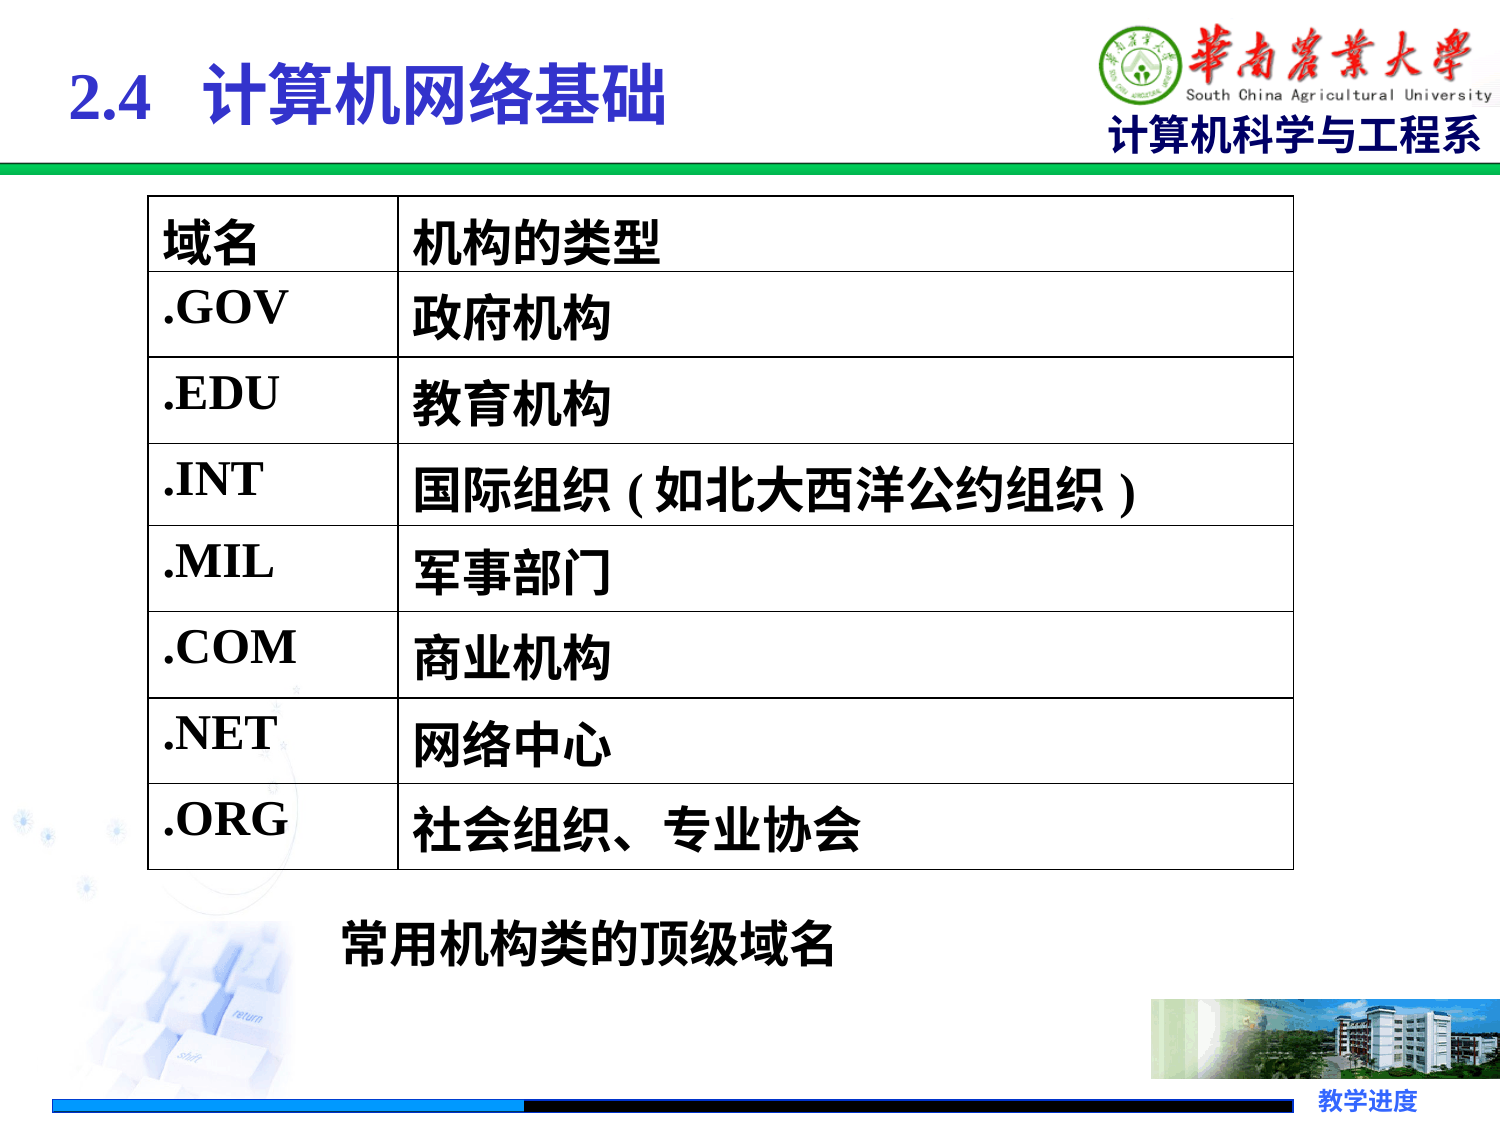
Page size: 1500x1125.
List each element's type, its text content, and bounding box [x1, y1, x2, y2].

table_cell .ORG [149, 784, 397, 869]
text_box 常用机构类的顶级域名 [324, 904, 1010, 980]
picture [1092, 18, 1500, 107]
table_cell 商业机构 [399, 612, 1293, 697]
table_header 域名 [149, 197, 397, 271]
table_cell .COM [149, 612, 397, 697]
table_header 机构的类型 [399, 197, 1293, 271]
table_cell 社会组织、专业协会 [399, 784, 1293, 869]
text_box [53, 1099, 524, 1112]
table_cell .MIL [149, 526, 397, 611]
table_cell .EDU [149, 358, 397, 443]
picture [1151, 999, 1500, 1079]
table_cell .NET [149, 699, 397, 783]
table_cell 国际组织(如北大西洋公约组织) [399, 444, 1293, 525]
picture [0, 680, 325, 1118]
table_cell 网络中心 [399, 699, 1293, 783]
table_cell 政府机构 [399, 272, 1293, 356]
table_cell 教育机构 [399, 358, 1293, 443]
picture [0, 162, 1500, 175]
title 2.4 计算机网络基础 [53, 42, 1116, 144]
table_cell .INT [149, 444, 397, 525]
table_cell 军事部门 [399, 526, 1293, 611]
table_cell .GOV [149, 272, 397, 356]
